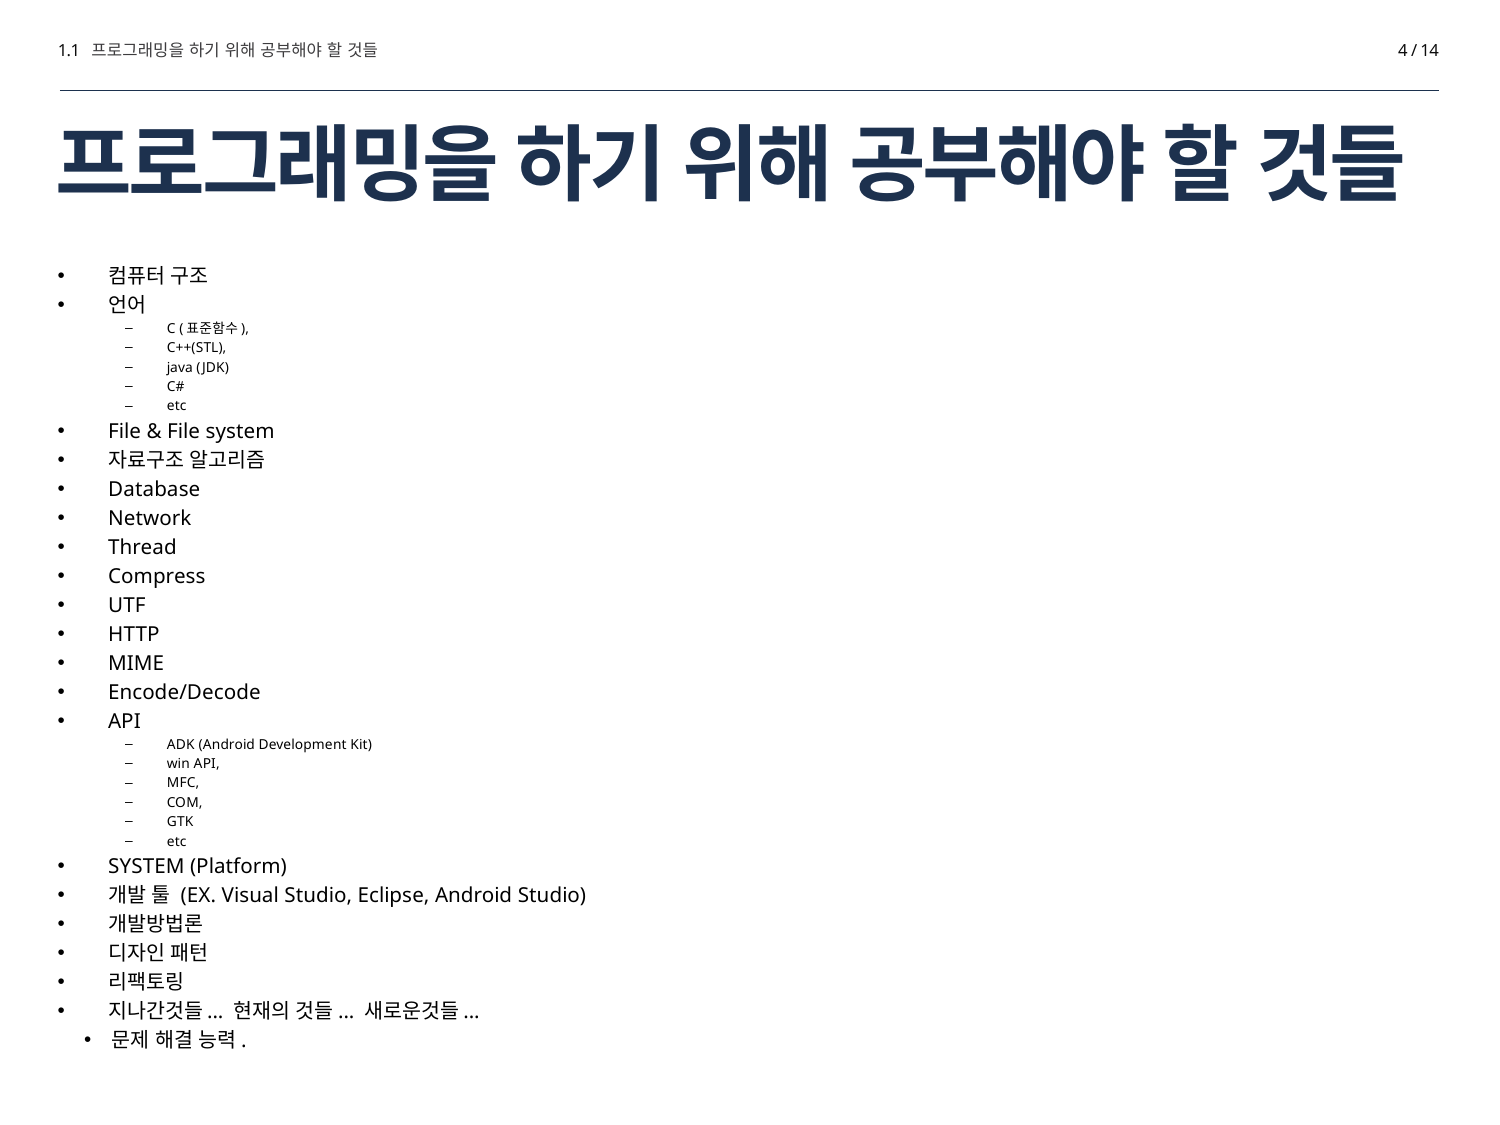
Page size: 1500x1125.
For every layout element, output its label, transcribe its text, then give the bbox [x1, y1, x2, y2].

text_box 4 / 14 [1193, 32, 1454, 70]
text_box 컴퓨터 구조 언어 C (표준함수), C++(STL), java (JDK) C# etc File & File system 자료구조 알고리즘 Database Network Thread Compress UTF HTTP MIME Encode/Decode API ADK (Android Development Kit) win API, MFC, COM, GTK etc SYSTEM (Platform) 개발 툴 (EX. Visual Studio, Eclipse, Android Studio) 개발방법론 디자인 패턴 리팩토링 지나간것들... 현재의 것들... 새로운것들... 문제 해결 능력. [42, 226, 1433, 1066]
text_box 1.1 프로그래밍을 하기 위해 공부해야 할 것들 [43, 31, 636, 87]
title 프로그래밍을 하기 위해 공부해야 할 것들 [40, 90, 1433, 231]
